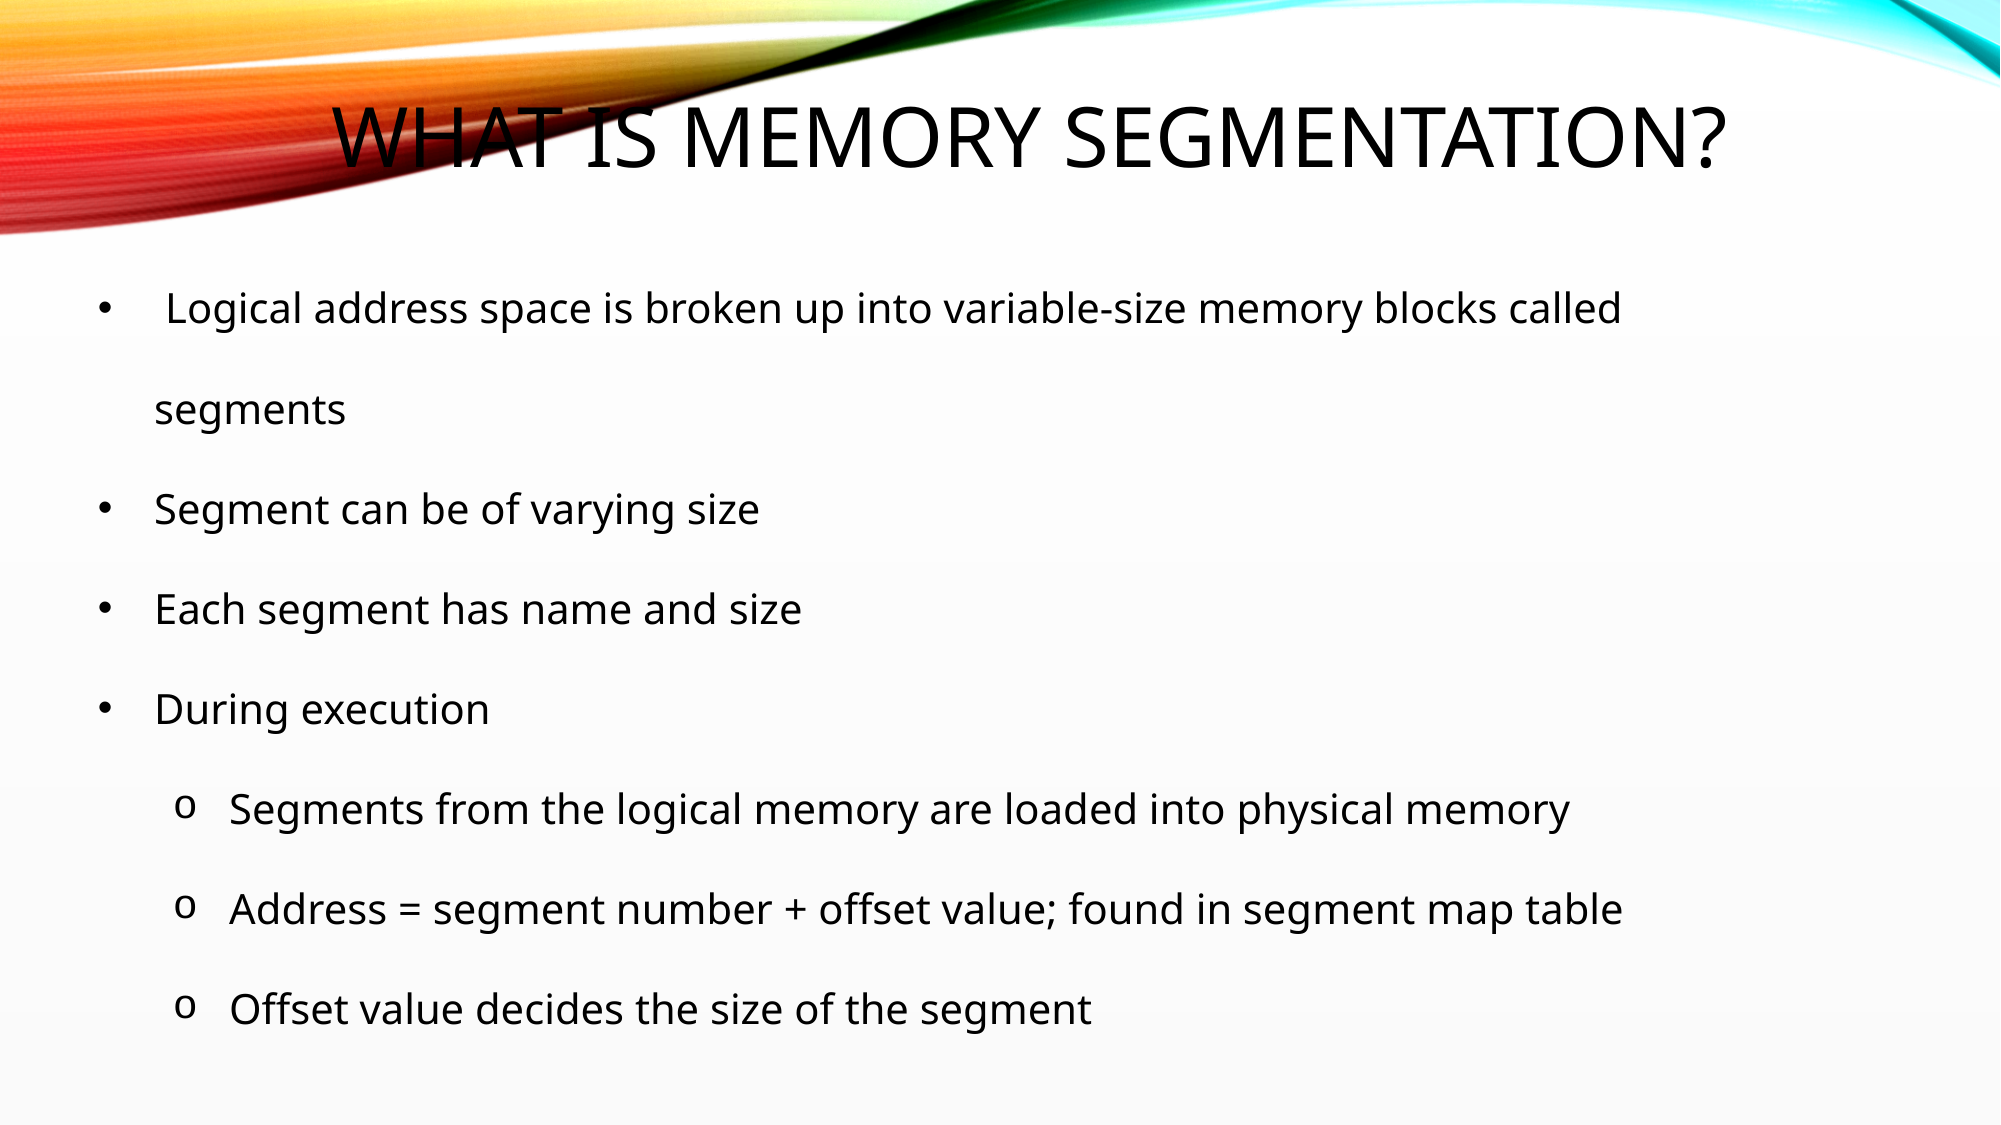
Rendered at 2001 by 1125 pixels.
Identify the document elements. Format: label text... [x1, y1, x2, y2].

title What is memory Segmentation? [204, 38, 1855, 243]
text_box Logical address space is broken up into variable-size memory blocks called segments Segment can be of varying size Each segment has name and size During execution Segments from the logical memory are loaded into physical memory Address = segment number + offset value; found in segment map table Offset value decides the size of the segment [83, 224, 1834, 1125]
picture [0, 0, 2000, 237]
